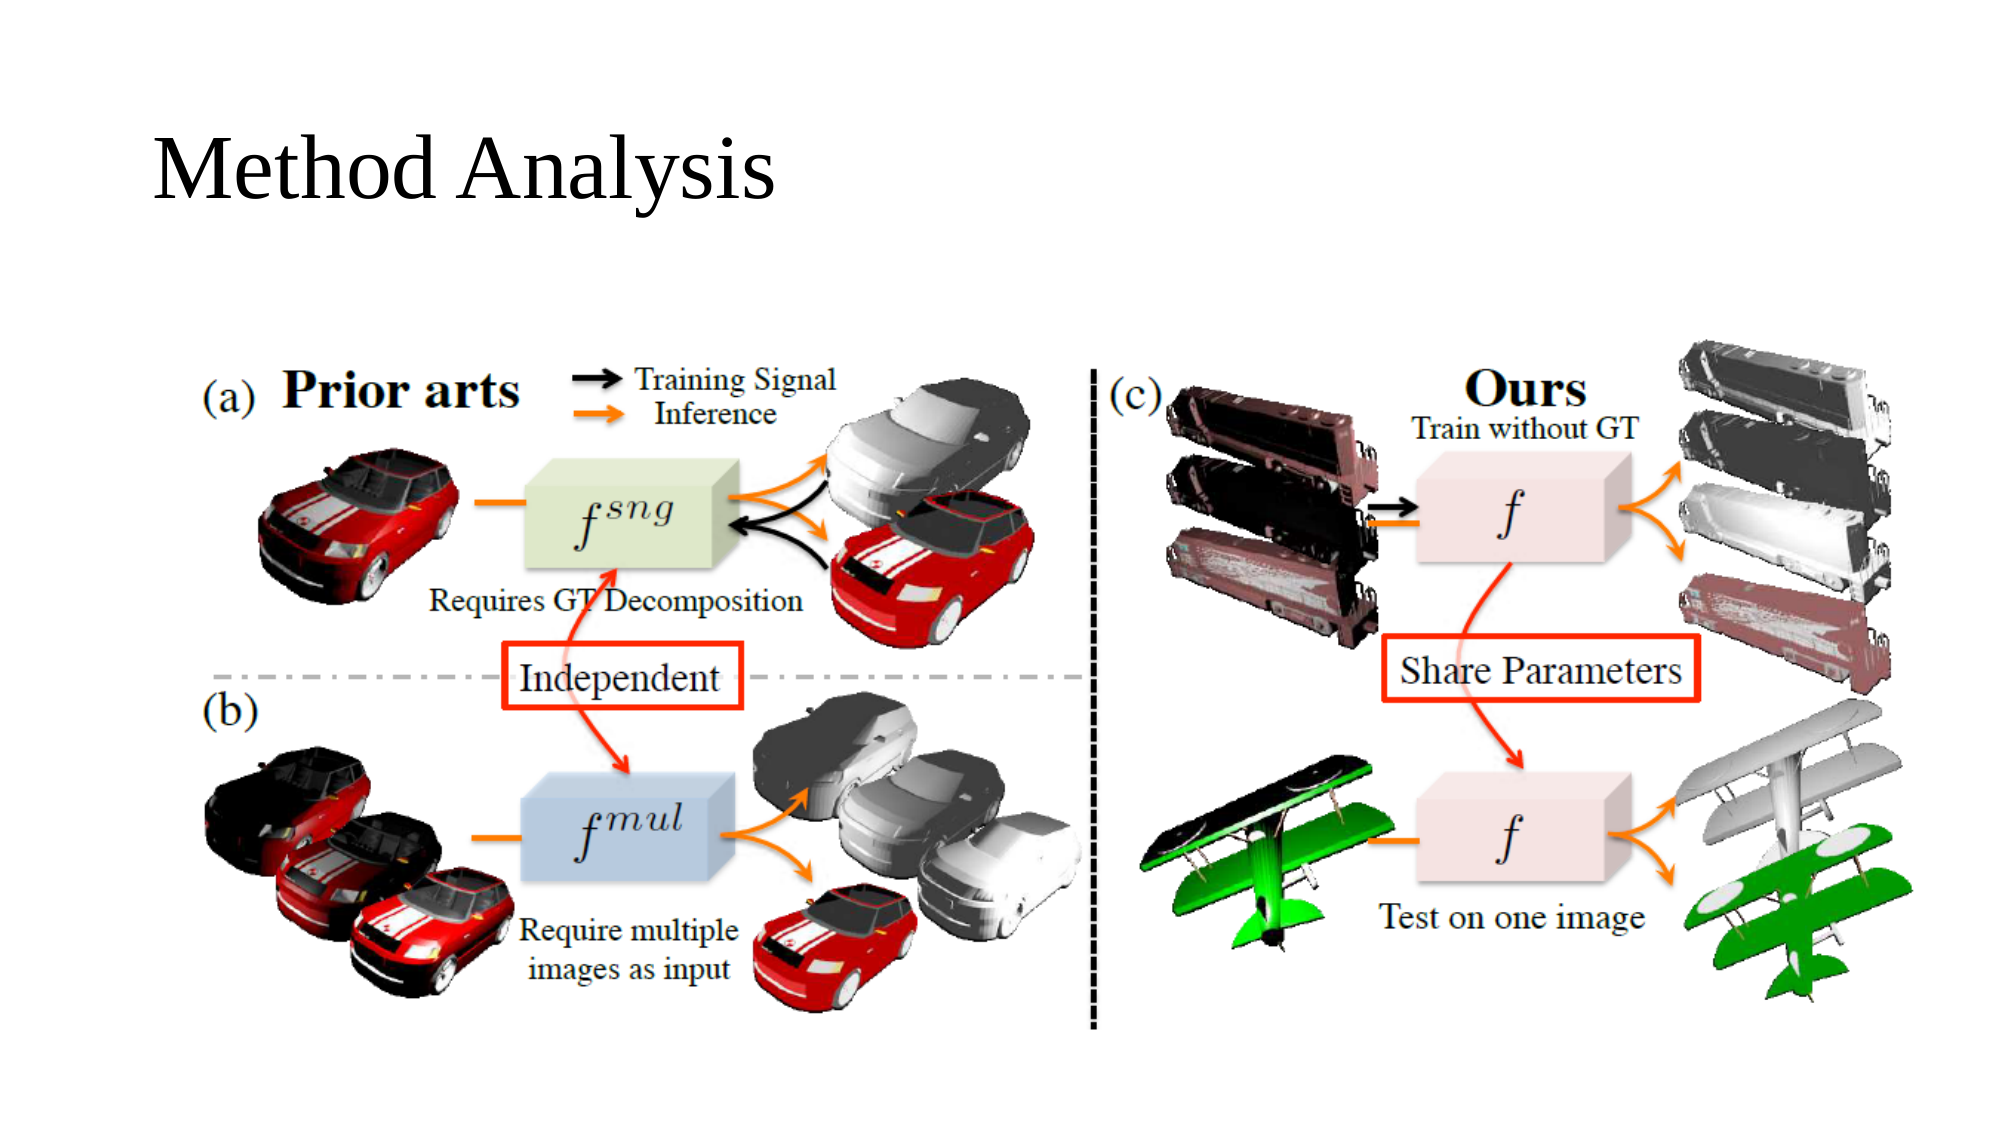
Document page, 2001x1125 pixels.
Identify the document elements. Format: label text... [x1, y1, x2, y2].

title Method Analysis [137, 59, 1863, 278]
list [168, 298, 1943, 1049]
